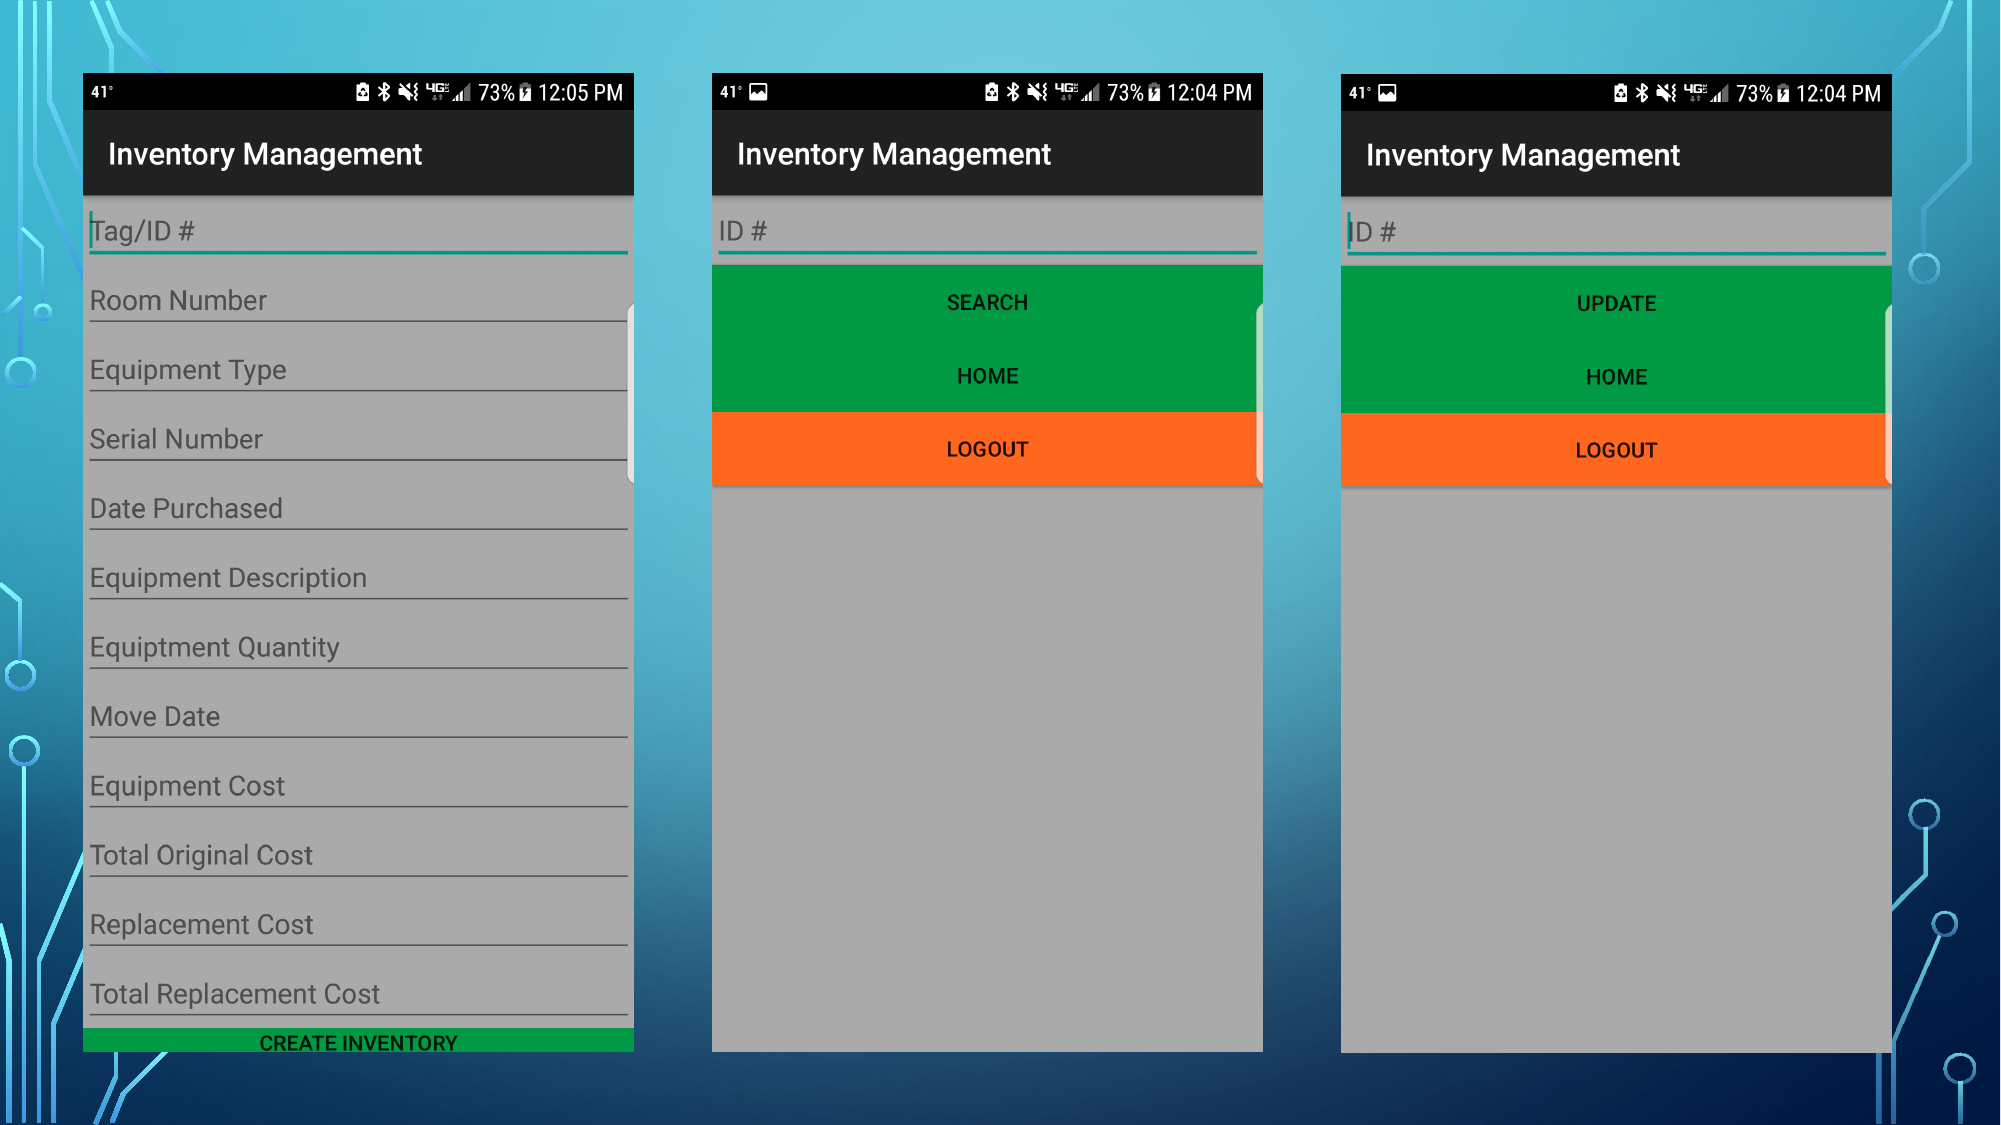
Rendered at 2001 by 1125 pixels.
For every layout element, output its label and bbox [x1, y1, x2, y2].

picture [712, 73, 1263, 1052]
picture [1340, 73, 1892, 1053]
picture [82, 73, 634, 1052]
